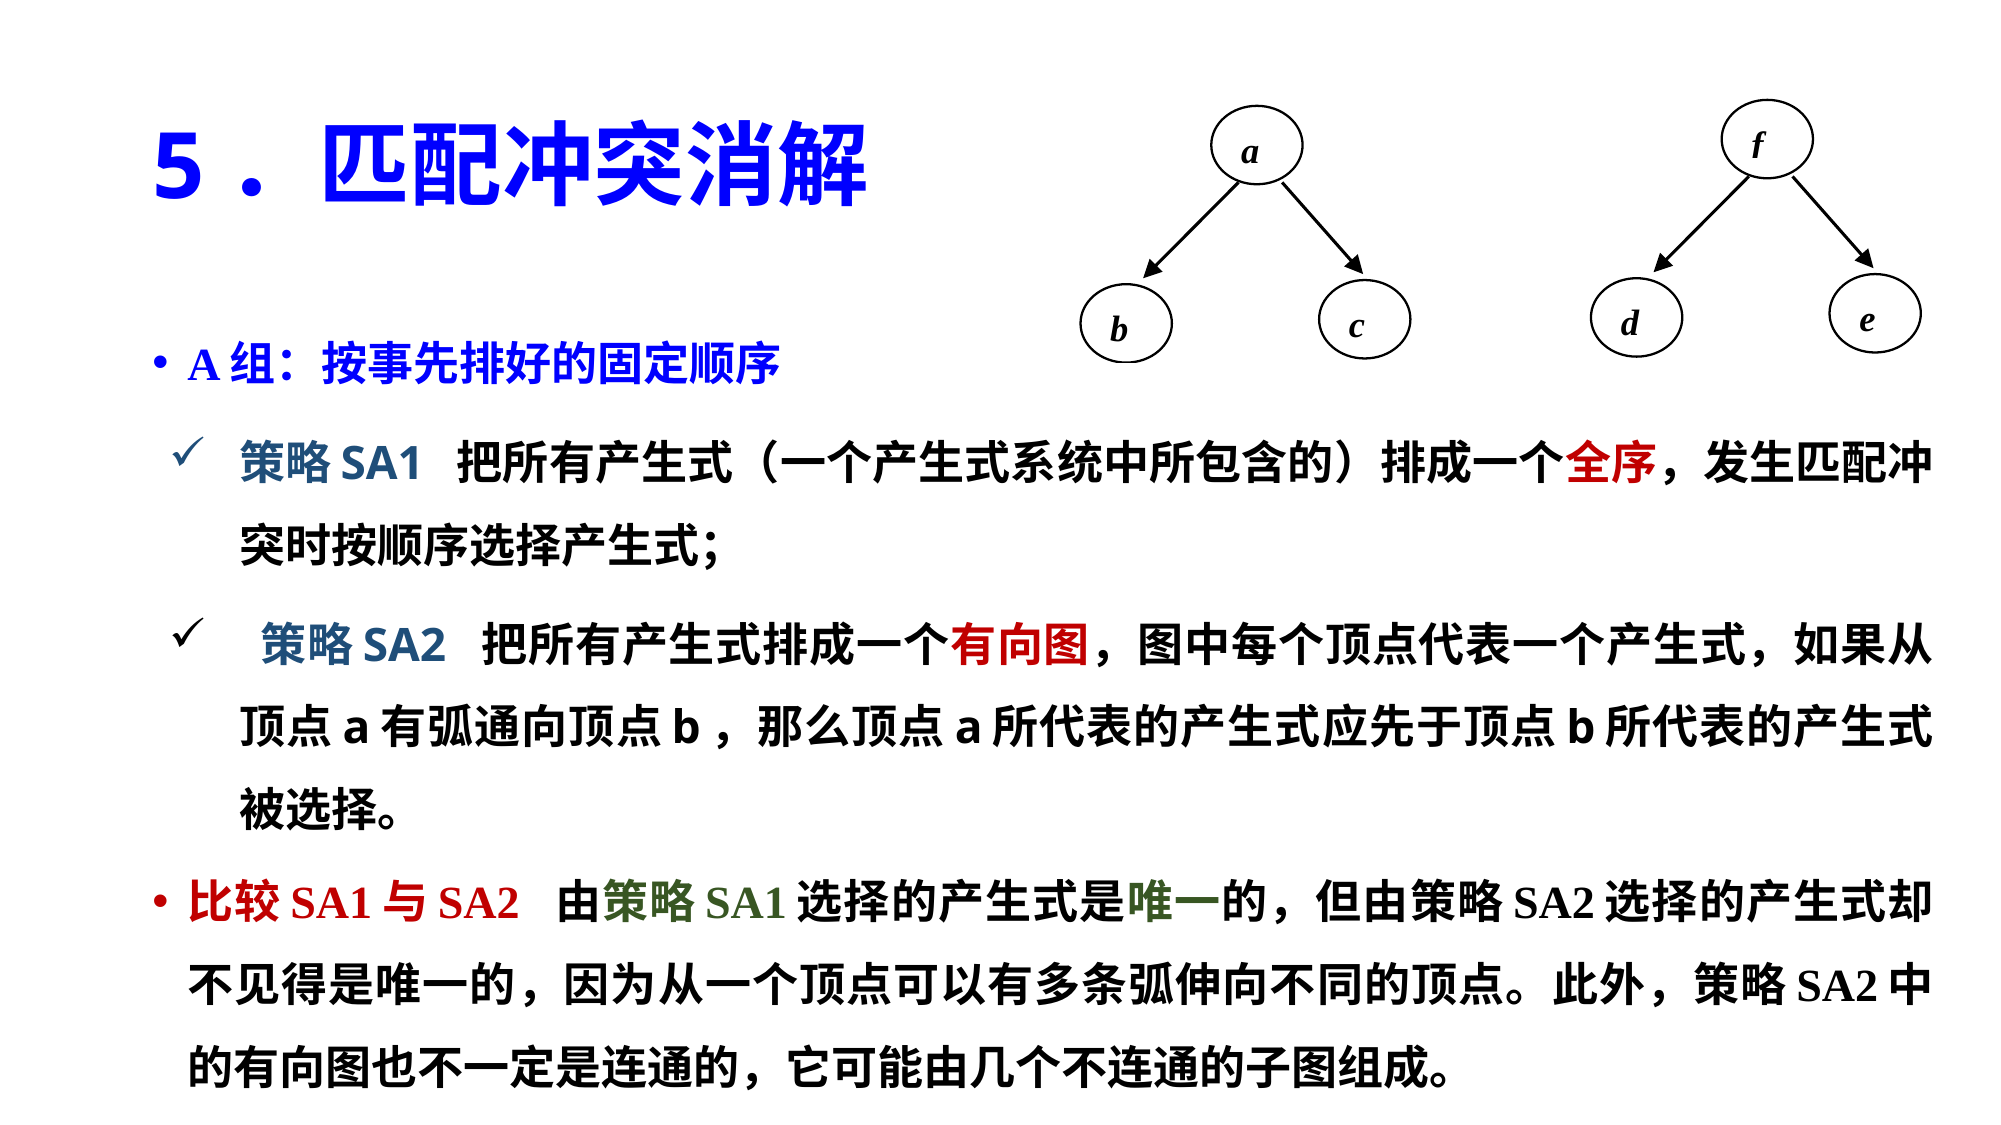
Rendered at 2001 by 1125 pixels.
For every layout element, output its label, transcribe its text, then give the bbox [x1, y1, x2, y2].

list A组：按事先排好的固定顺序 策略SA1 把所有产生式（一个产生式系统中所包含的）排成一个全序，发生匹配冲突时按顺序选择产生式； 策略SA2 把所有产生式排成一个有向图，图中每个顶点代表一个产生式，如果从顶点a有弧通向顶点b，那么顶点a所代表的产生式应先于顶点b所代表的产生式被选择。 比较SA1与SA2 由策略SA1选择的产生式是唯一的，但由策略SA2选择的产生式却不见得是唯一的，因为从一个顶点可以有多条弧伸向不同的顶点。此外，策略SA2中的有向图也不一定是连通的，它可能由几个不连通的子图组成。 [137, 299, 1949, 1101]
picture [1061, 65, 1929, 363]
title 5．匹配冲突消解 [137, 59, 1863, 278]
